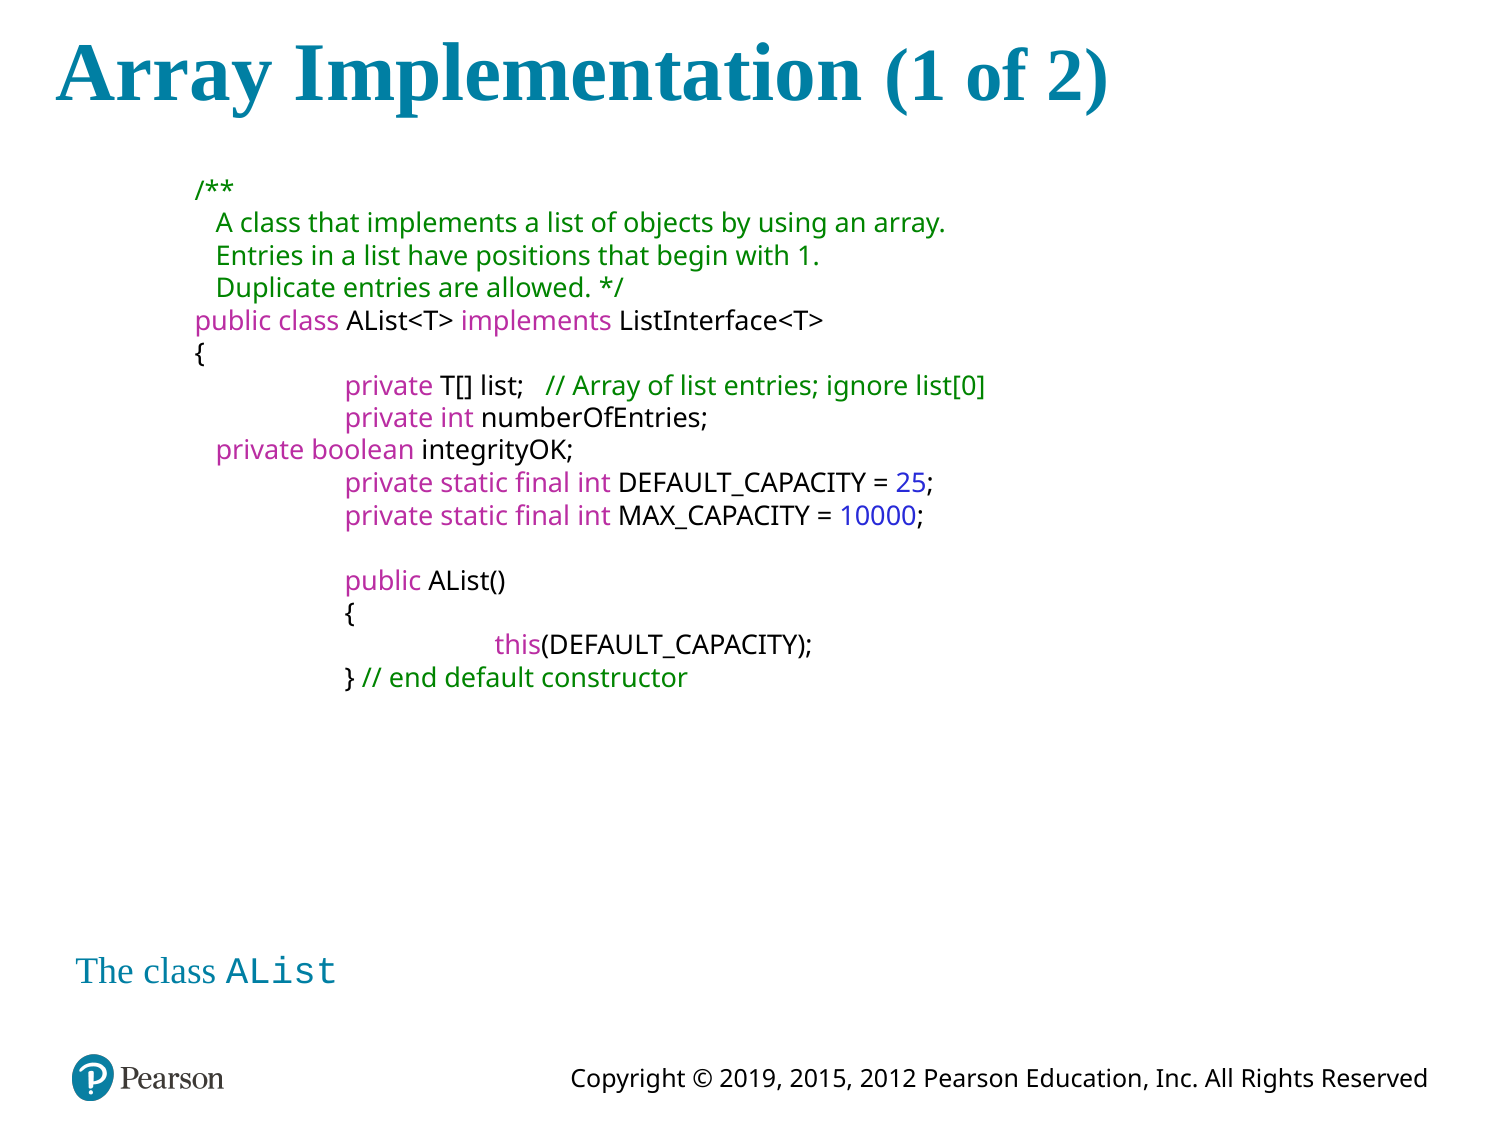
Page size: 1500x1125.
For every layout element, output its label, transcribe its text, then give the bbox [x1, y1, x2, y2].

title Array Implementation (1 of 2) [40, 0, 1438, 133]
picture [72, 1087, 83, 1101]
picture [98, 1054, 224, 1101]
text_box /** A class that implements a list of objects by using an array. Entries in a list have positions that begin with 1. Duplicate entries are allowed. */ public class AList<T> implements ListInterface<T> { private T[] list; // Array of list entries; ignore list[0] private int numberOfEntries; private boolean integrityOK; private static final int DEFAULT_CAPACITY = 25; private static final int MAX_CAPACITY = 10000; public AList() { this(DEFAULT_CAPACITY); } // end default constructor [186, 165, 994, 733]
picture [72, 1054, 88, 1070]
list The class AList [59, 935, 1411, 1007]
picture [80, 1063, 106, 1088]
